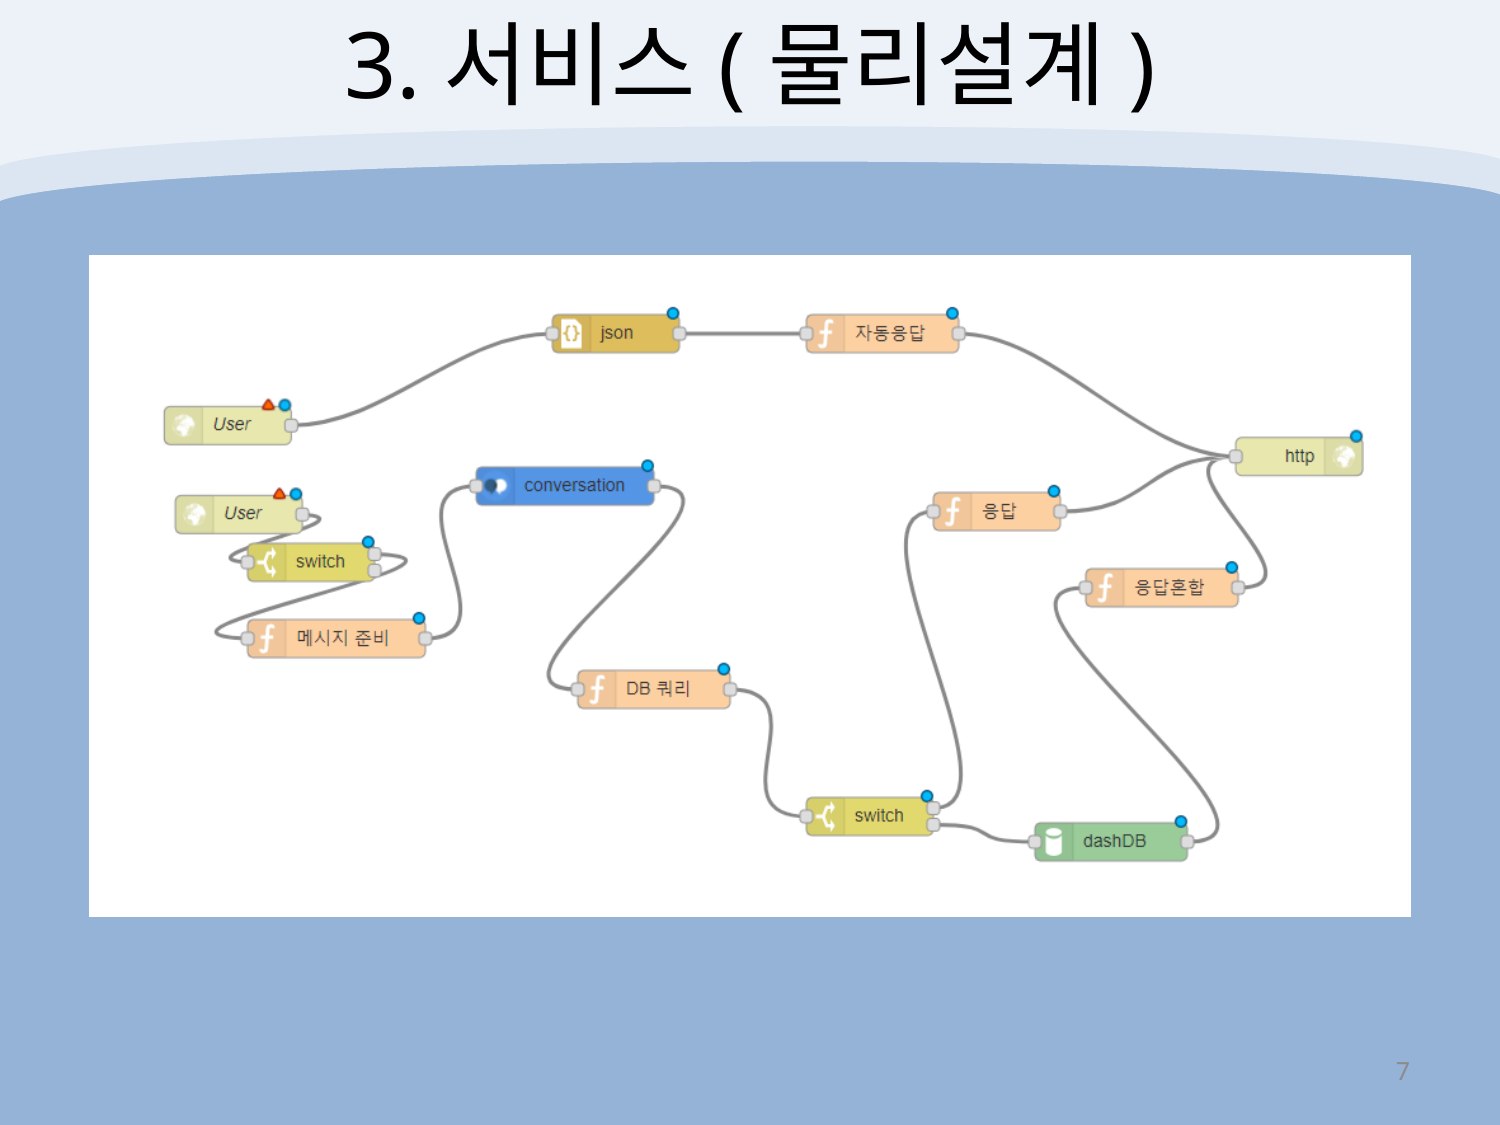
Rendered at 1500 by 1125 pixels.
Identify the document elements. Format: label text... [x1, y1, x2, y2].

slide_number 6 [1074, 1042, 1425, 1103]
picture [88, 255, 1412, 918]
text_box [0, 0, 1500, 205]
